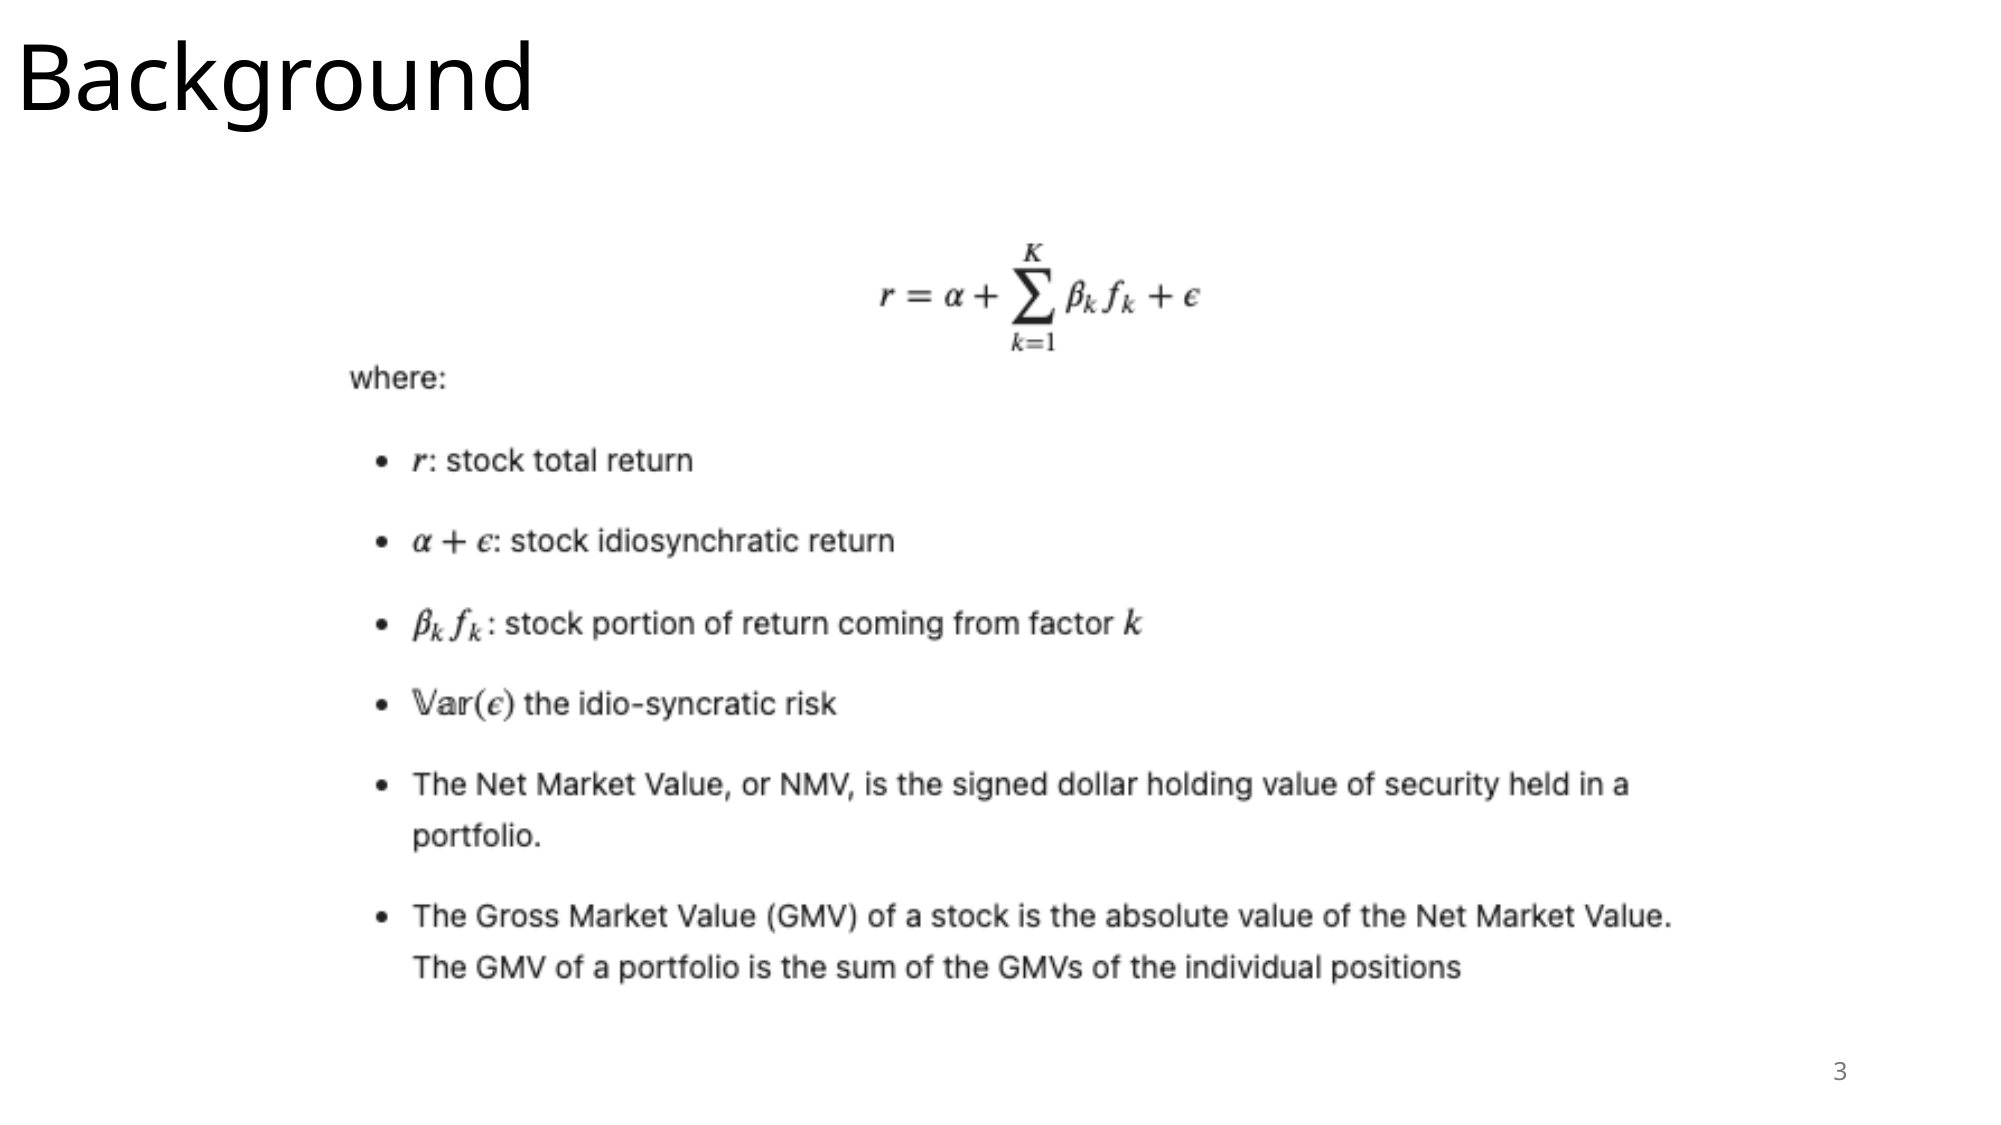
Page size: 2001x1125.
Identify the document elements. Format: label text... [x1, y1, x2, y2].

slide_number 3 [1412, 1042, 1863, 1103]
title Background [0, 14, 1725, 147]
picture [323, 203, 1726, 1029]
